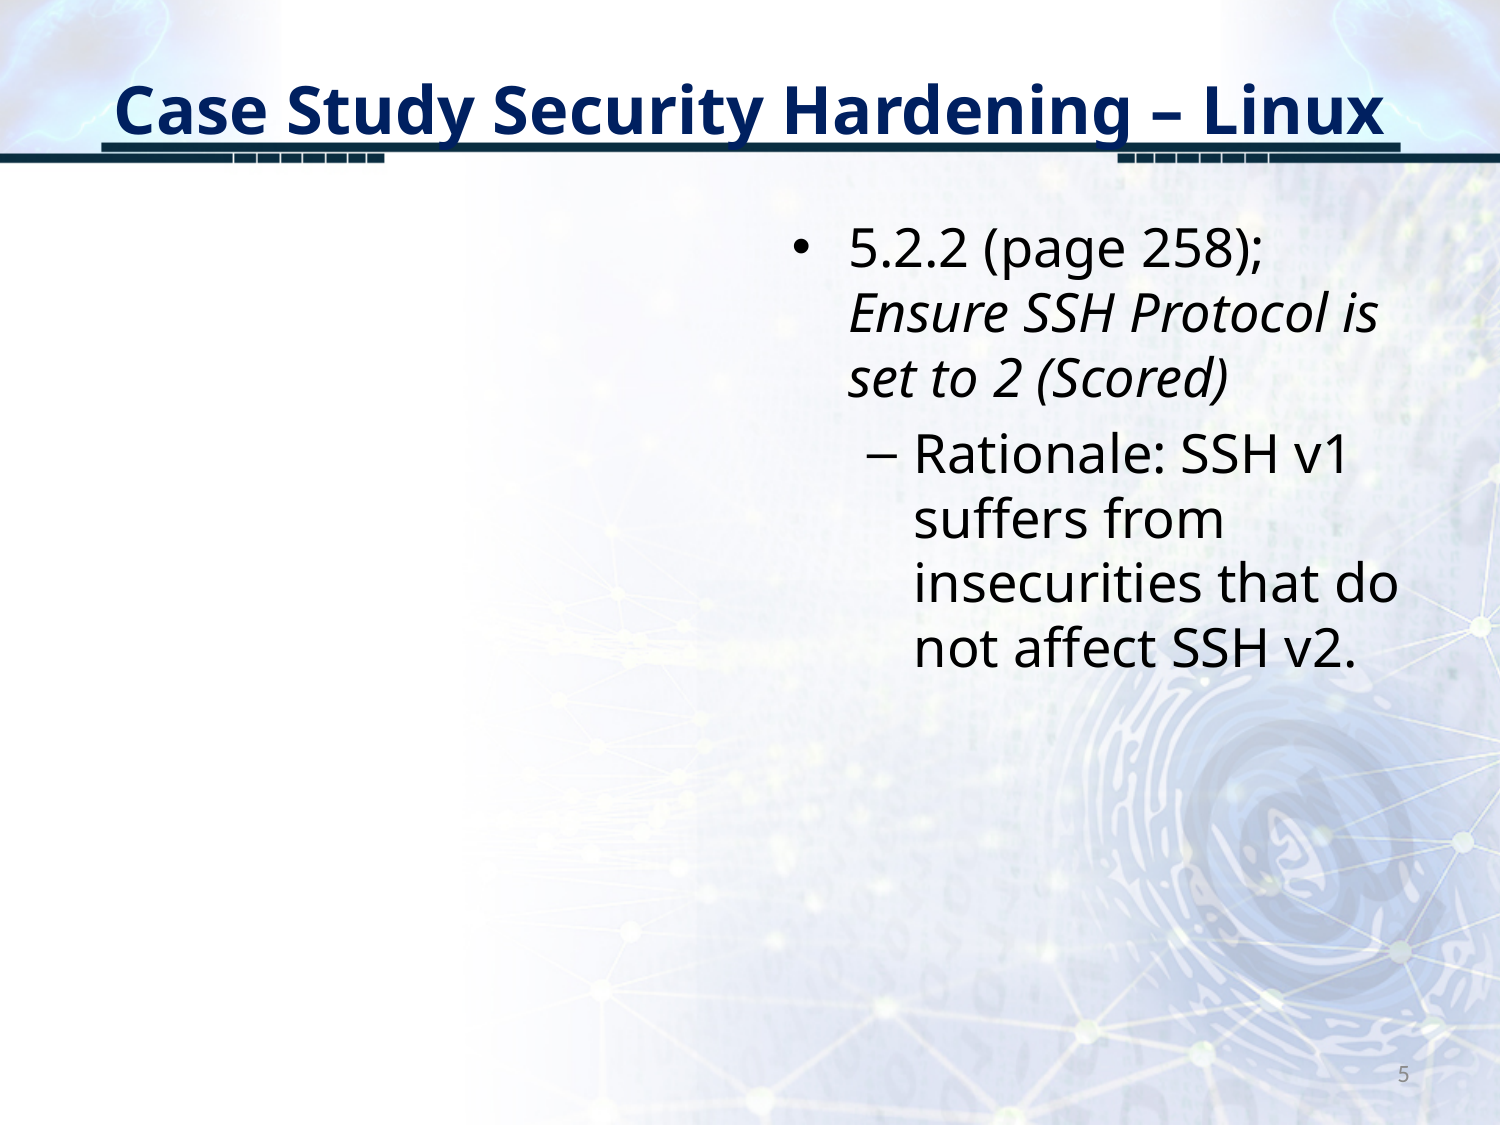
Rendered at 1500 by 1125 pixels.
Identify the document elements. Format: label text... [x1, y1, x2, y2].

title Case Study Security Hardening – Linux [75, 34, 1425, 182]
slide_number 5 [1074, 1042, 1425, 1103]
list 5.2.2 (page 258); Ensure SSH Protocol is set to 2 (Scored) Rationale: SSH v1 suffers from insecurities that do not affect SSH v2. [776, 205, 1432, 1023]
picture [0, 0, 1500, 1125]
